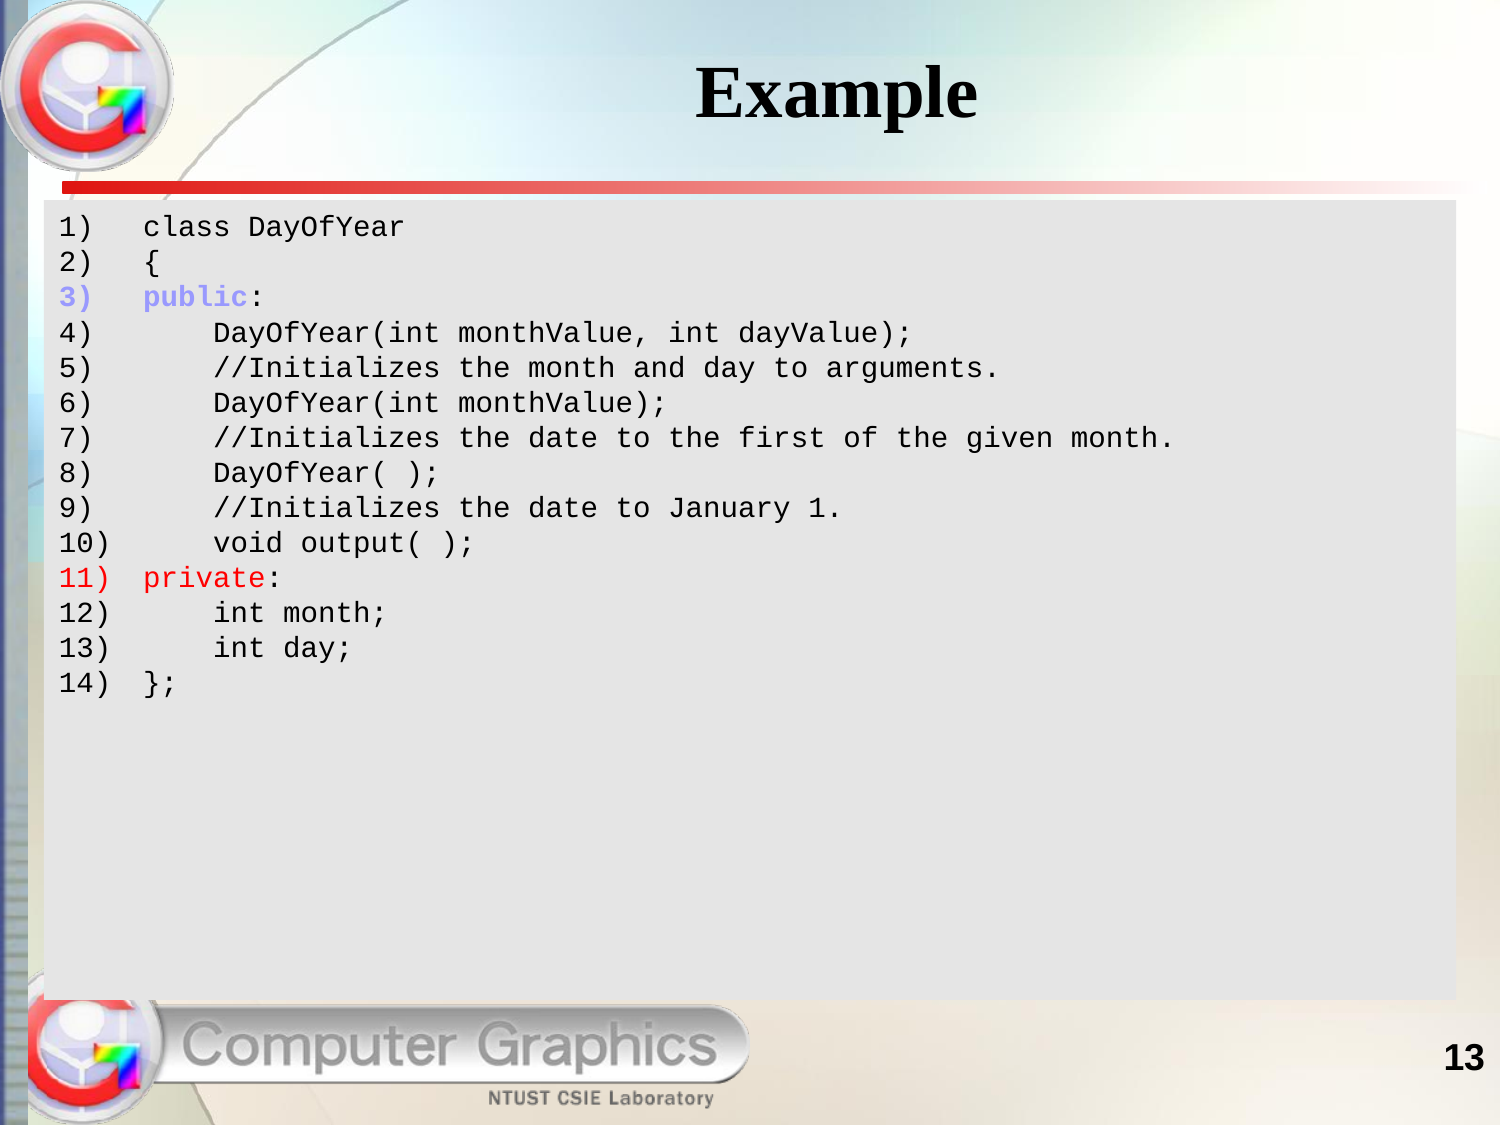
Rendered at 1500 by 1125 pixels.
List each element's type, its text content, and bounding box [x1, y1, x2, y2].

list class DayOfYear { public: DayOfYear(int monthValue, int dayValue); //Initializes the month and day to arguments. DayOfYear(int monthValue); //Initializes the date to the first of the given month. DayOfYear( ); //Initializes the date to January 1. void output( ); private: int month; int day; }; [43, 200, 1457, 1000]
title Example [174, 0, 1500, 175]
slide_number 13 [1187, 1025, 1500, 1063]
picture [0, 0, 1500, 1125]
